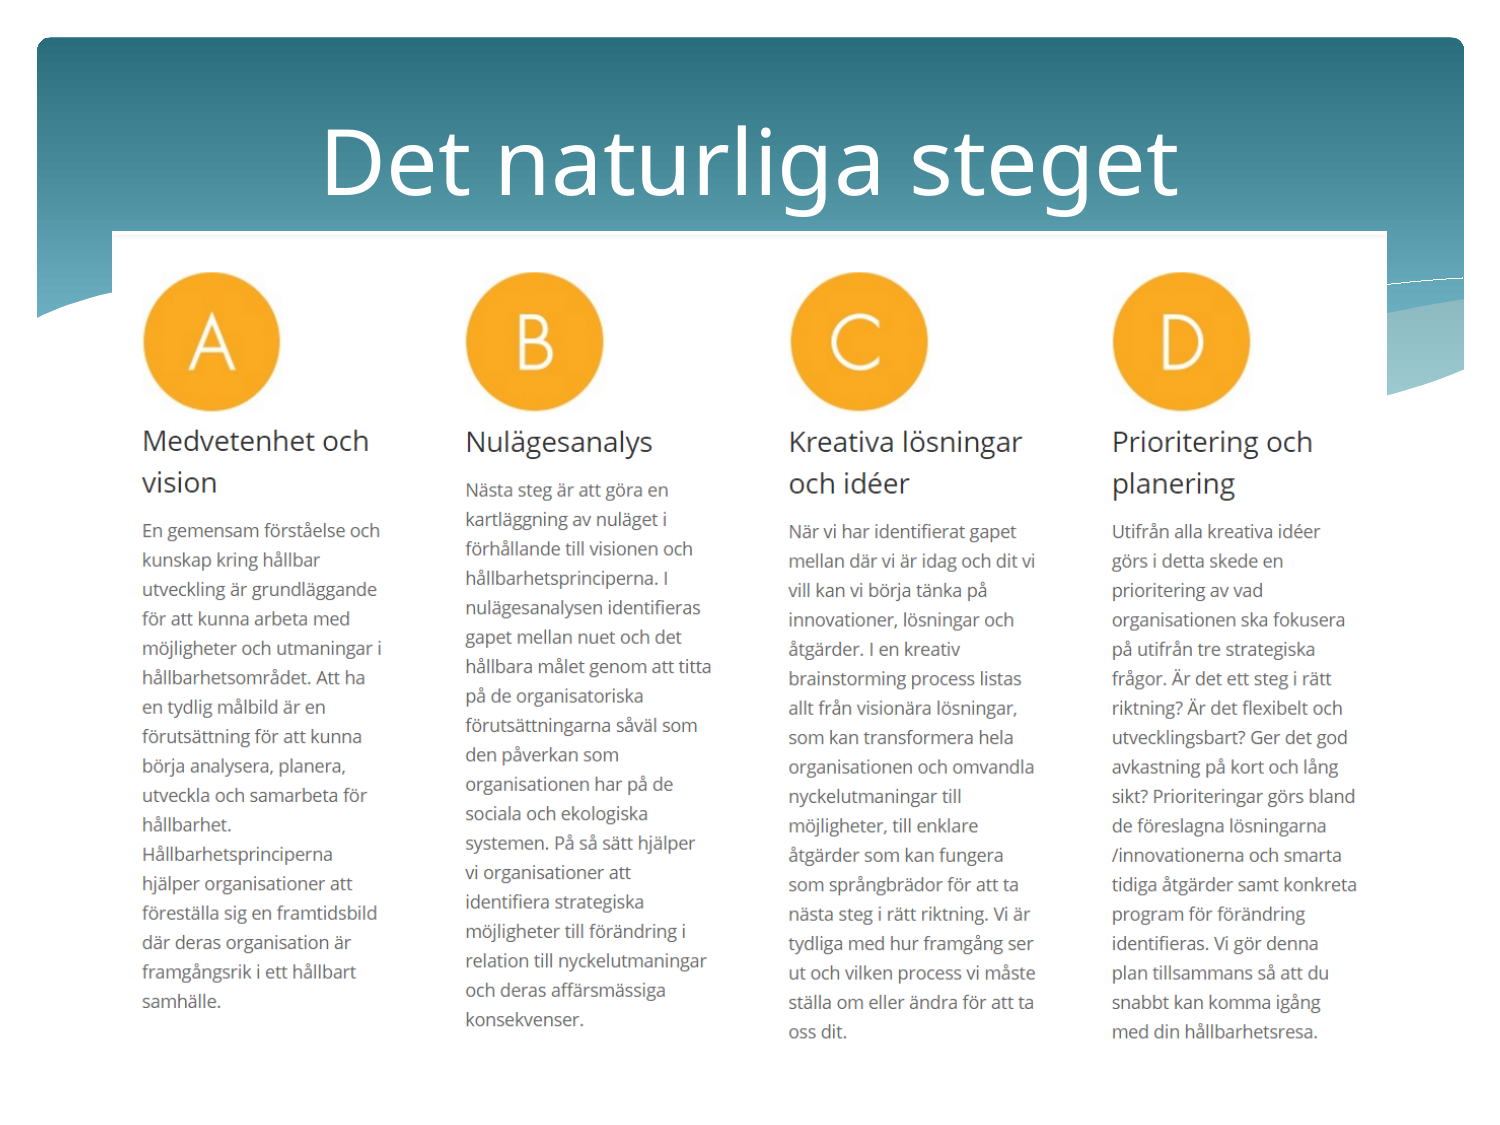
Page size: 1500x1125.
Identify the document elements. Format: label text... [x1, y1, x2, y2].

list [111, 231, 1388, 1070]
title Det naturliga steget [75, 55, 1425, 261]
